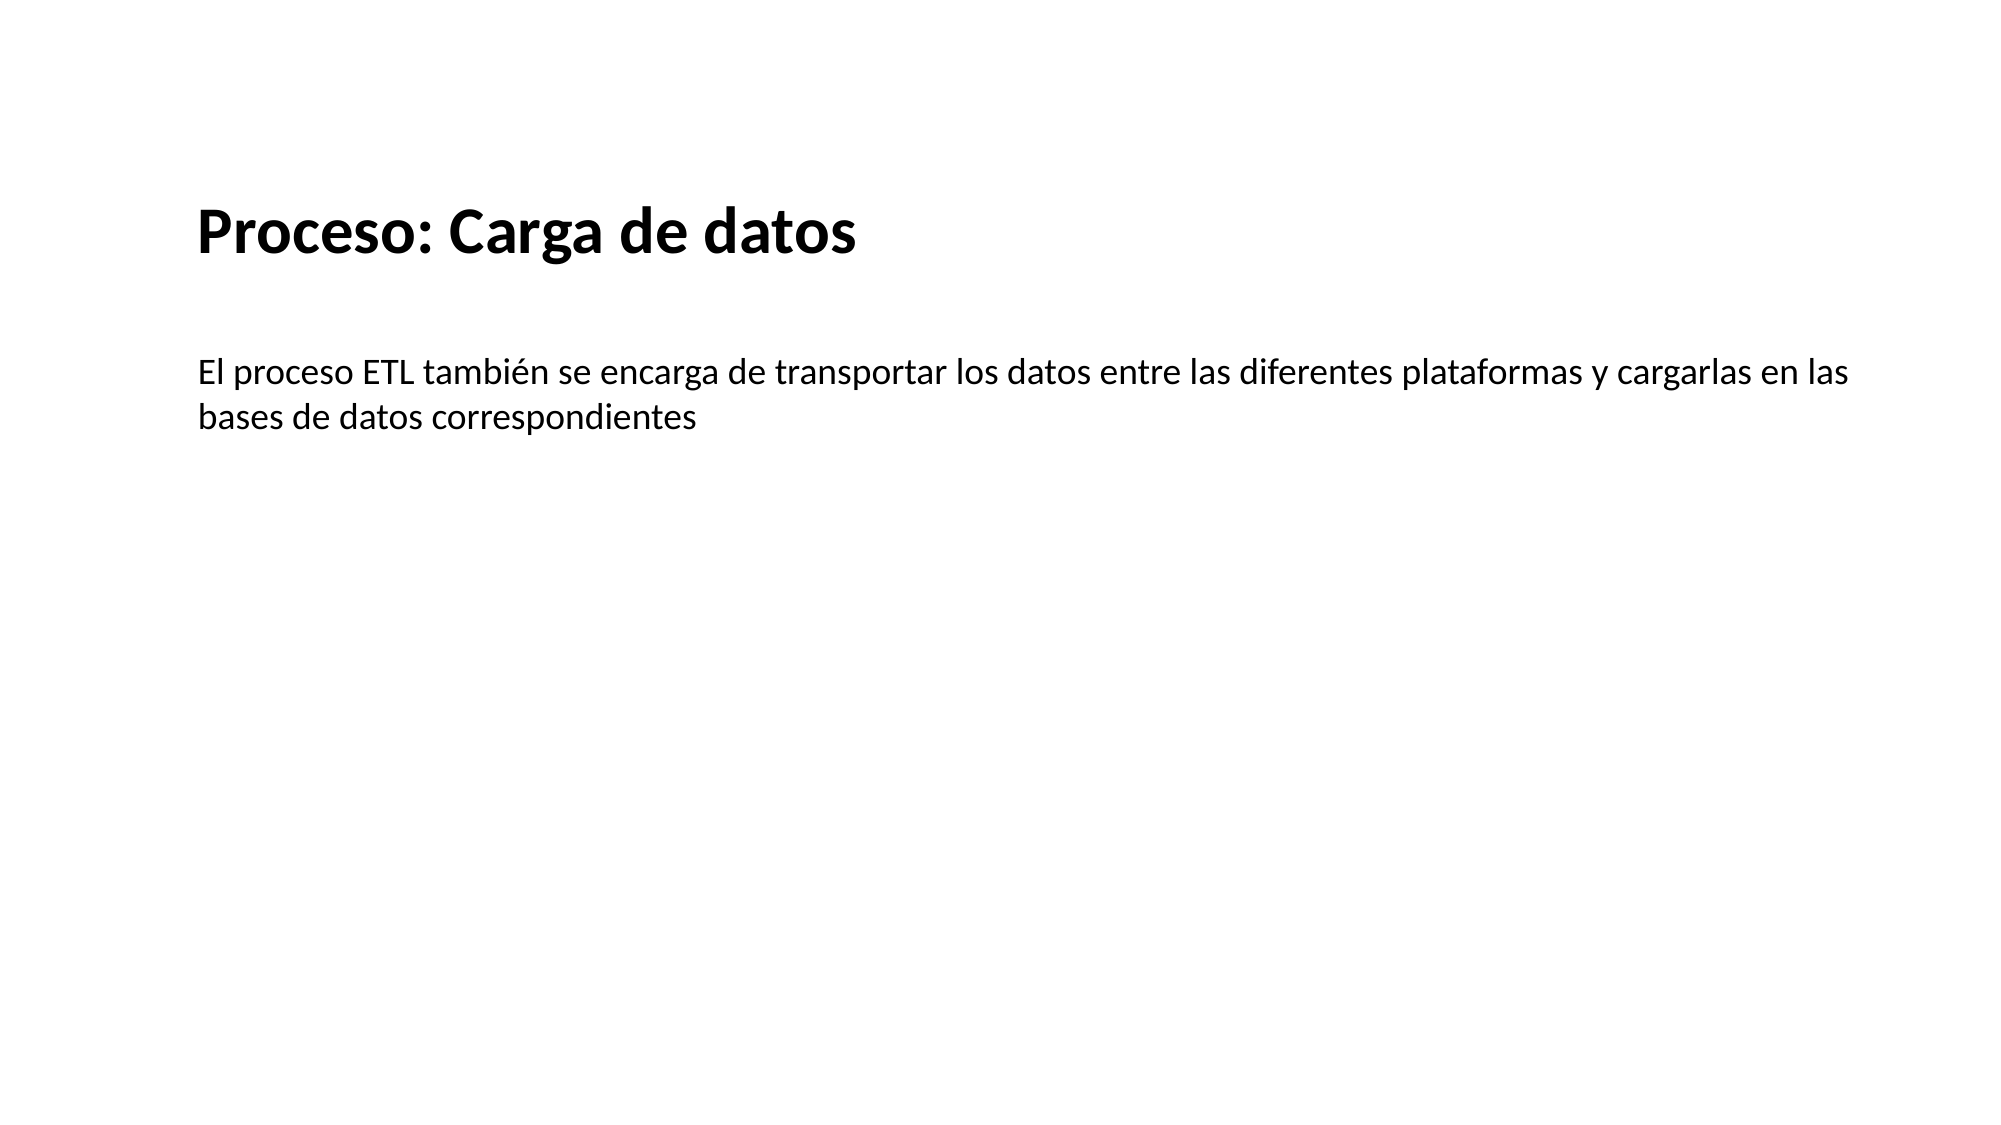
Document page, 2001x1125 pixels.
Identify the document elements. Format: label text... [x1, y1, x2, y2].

text_box Proceso: Carga de datos El proceso ETL también se encarga de transportar los datos entre las diferentes plataformas y cargarlas en las bases de datos correspondientes [183, 154, 1919, 445]
